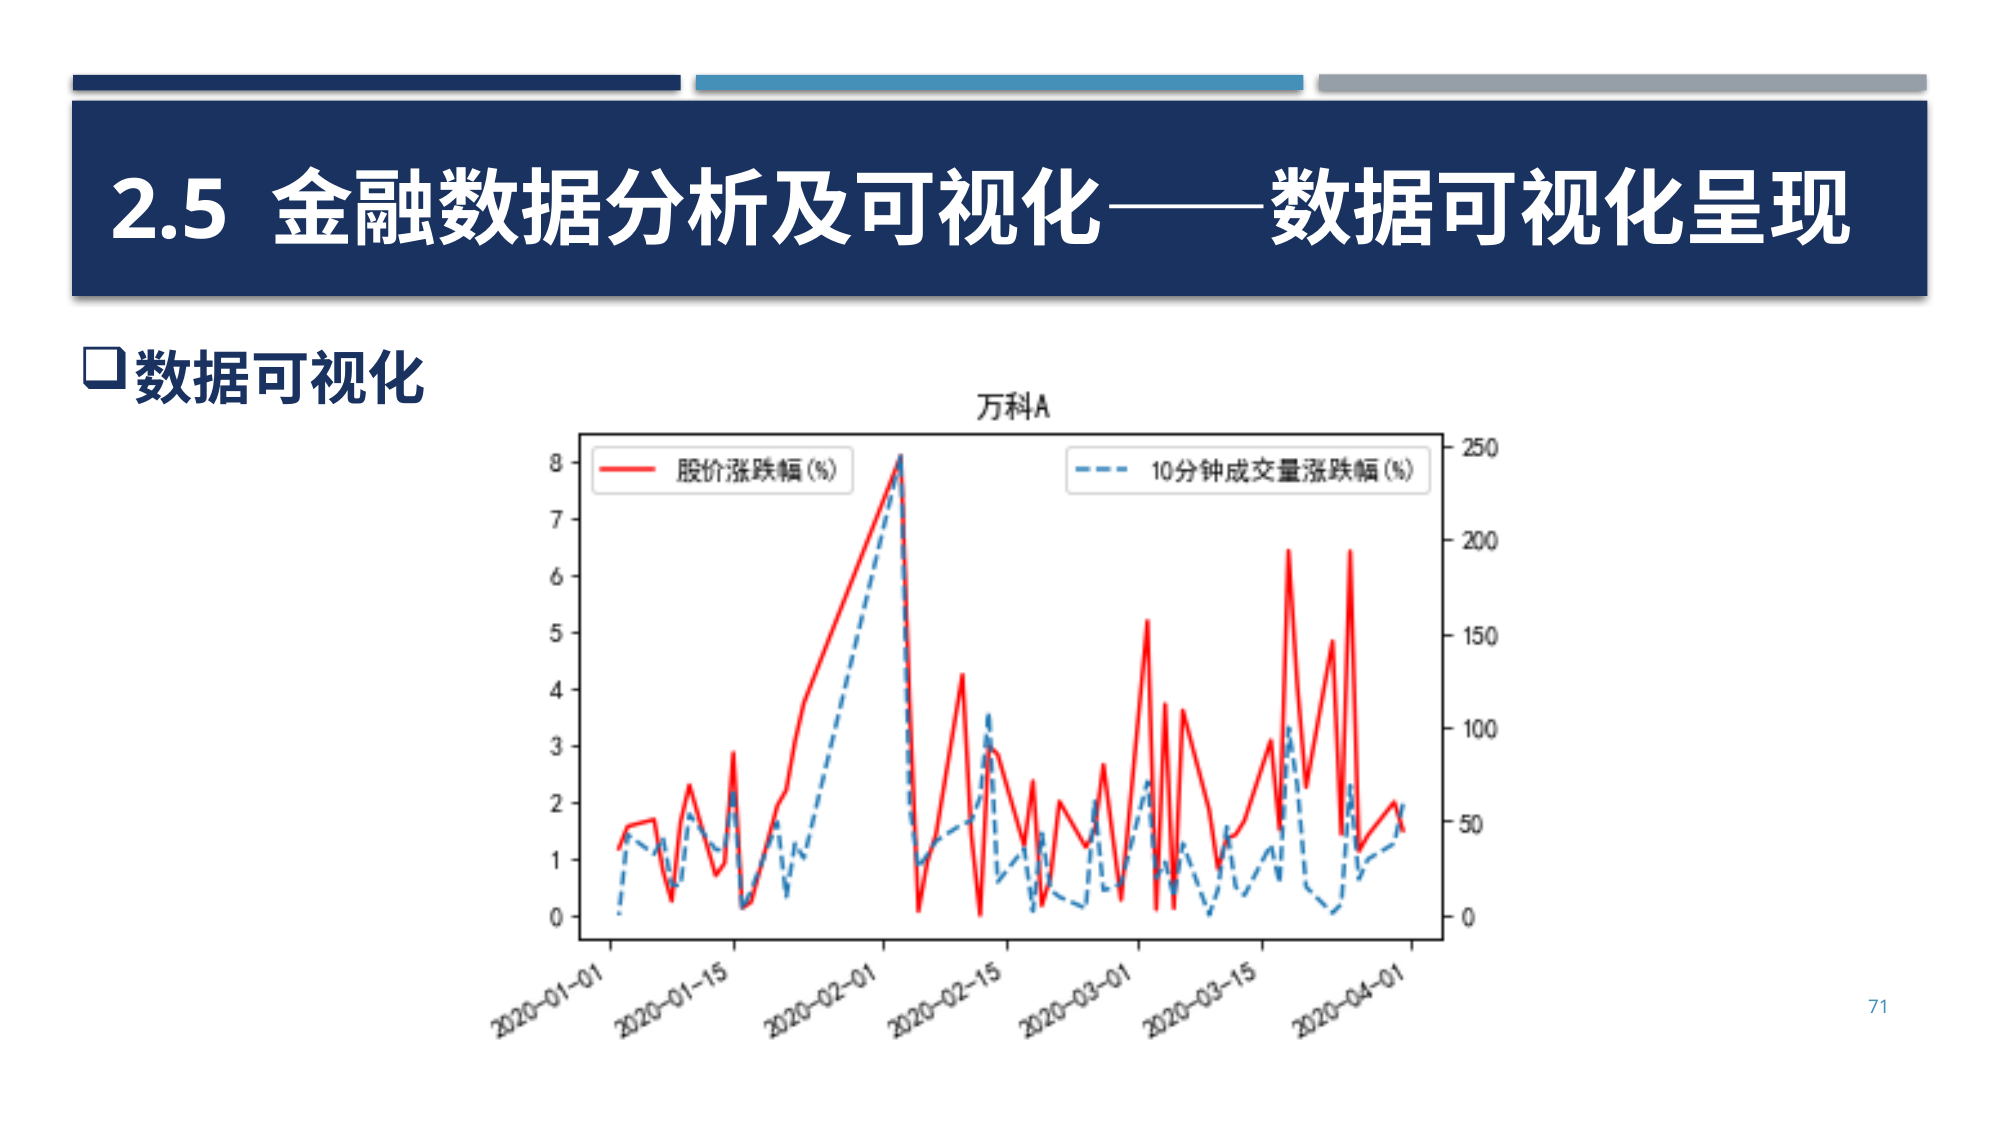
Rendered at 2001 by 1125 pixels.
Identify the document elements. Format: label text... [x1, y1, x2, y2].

text_box 数据可视化 [63, 298, 1925, 419]
text_box 2.5 金融数据分析及可视化——数据可视化呈现 [95, 147, 2000, 263]
slide_number 71 [1732, 977, 1905, 1037]
picture [470, 377, 1518, 1059]
